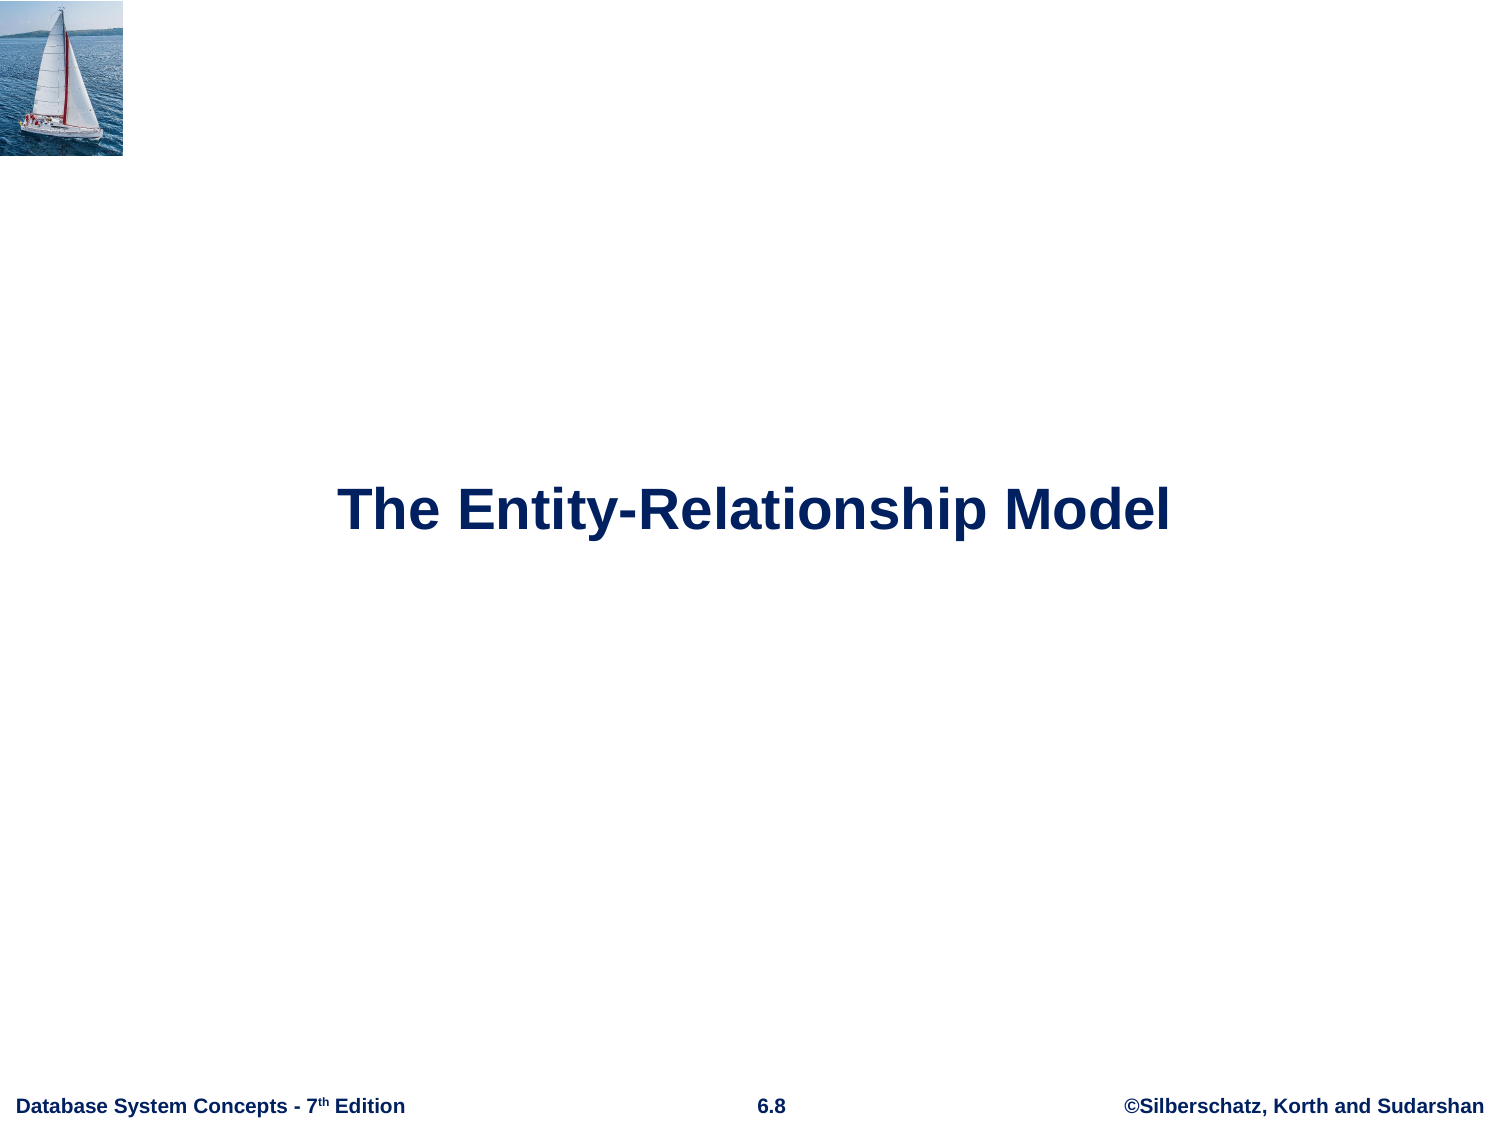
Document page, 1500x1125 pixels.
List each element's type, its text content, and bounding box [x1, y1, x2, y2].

text_box [233, 467, 1357, 930]
title The Entity-Relationship Model [76, 448, 1434, 550]
picture [0, 1, 123, 156]
